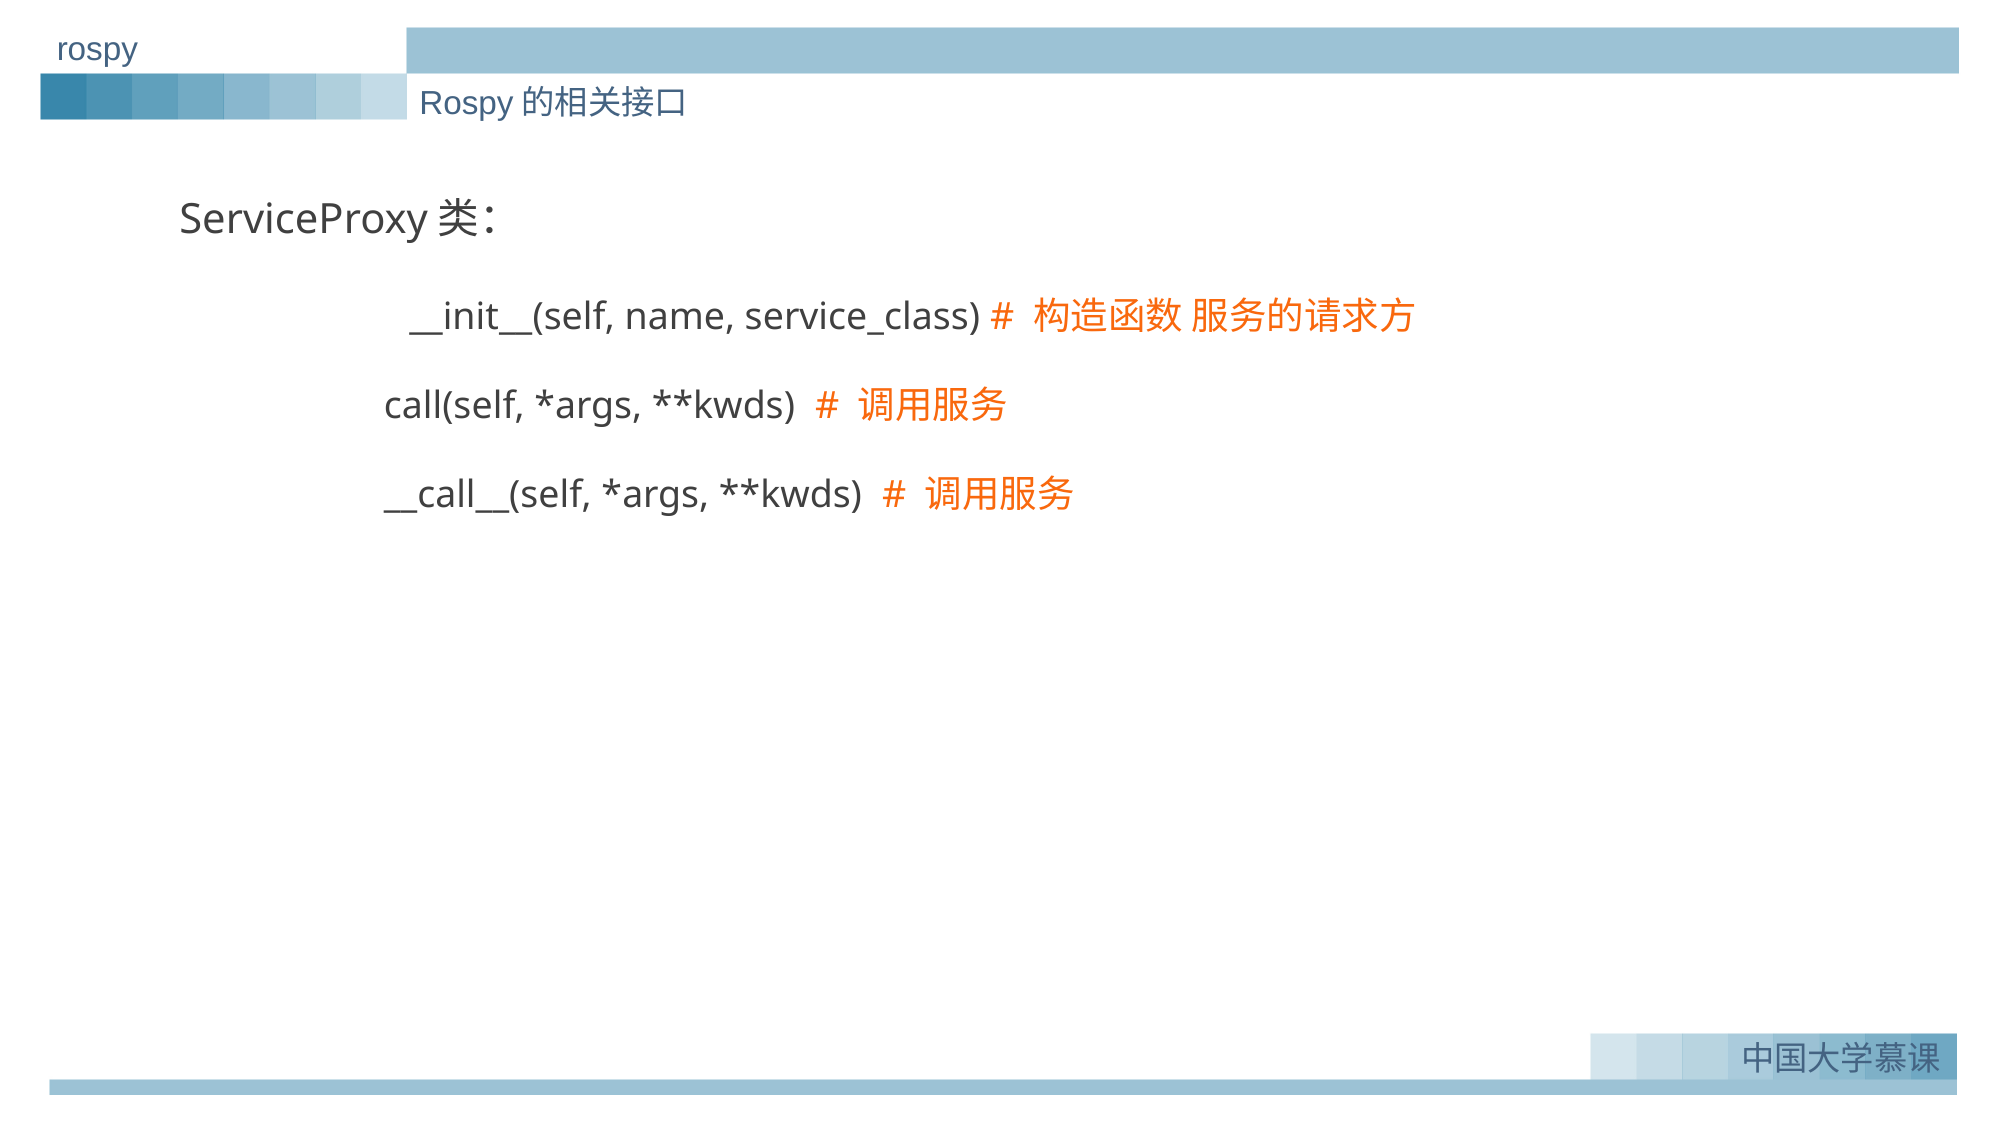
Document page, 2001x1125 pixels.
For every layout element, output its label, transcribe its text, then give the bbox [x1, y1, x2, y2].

text_box [0, 0, 2000, 1125]
list ServiceProxy类： __init__(self, name, service_class) # 构造函数 服务的请求方 call(self, *args, **kwds) # 调用服务 __call__(self, *args, **kwds) # 调用服务 [164, 159, 1890, 874]
